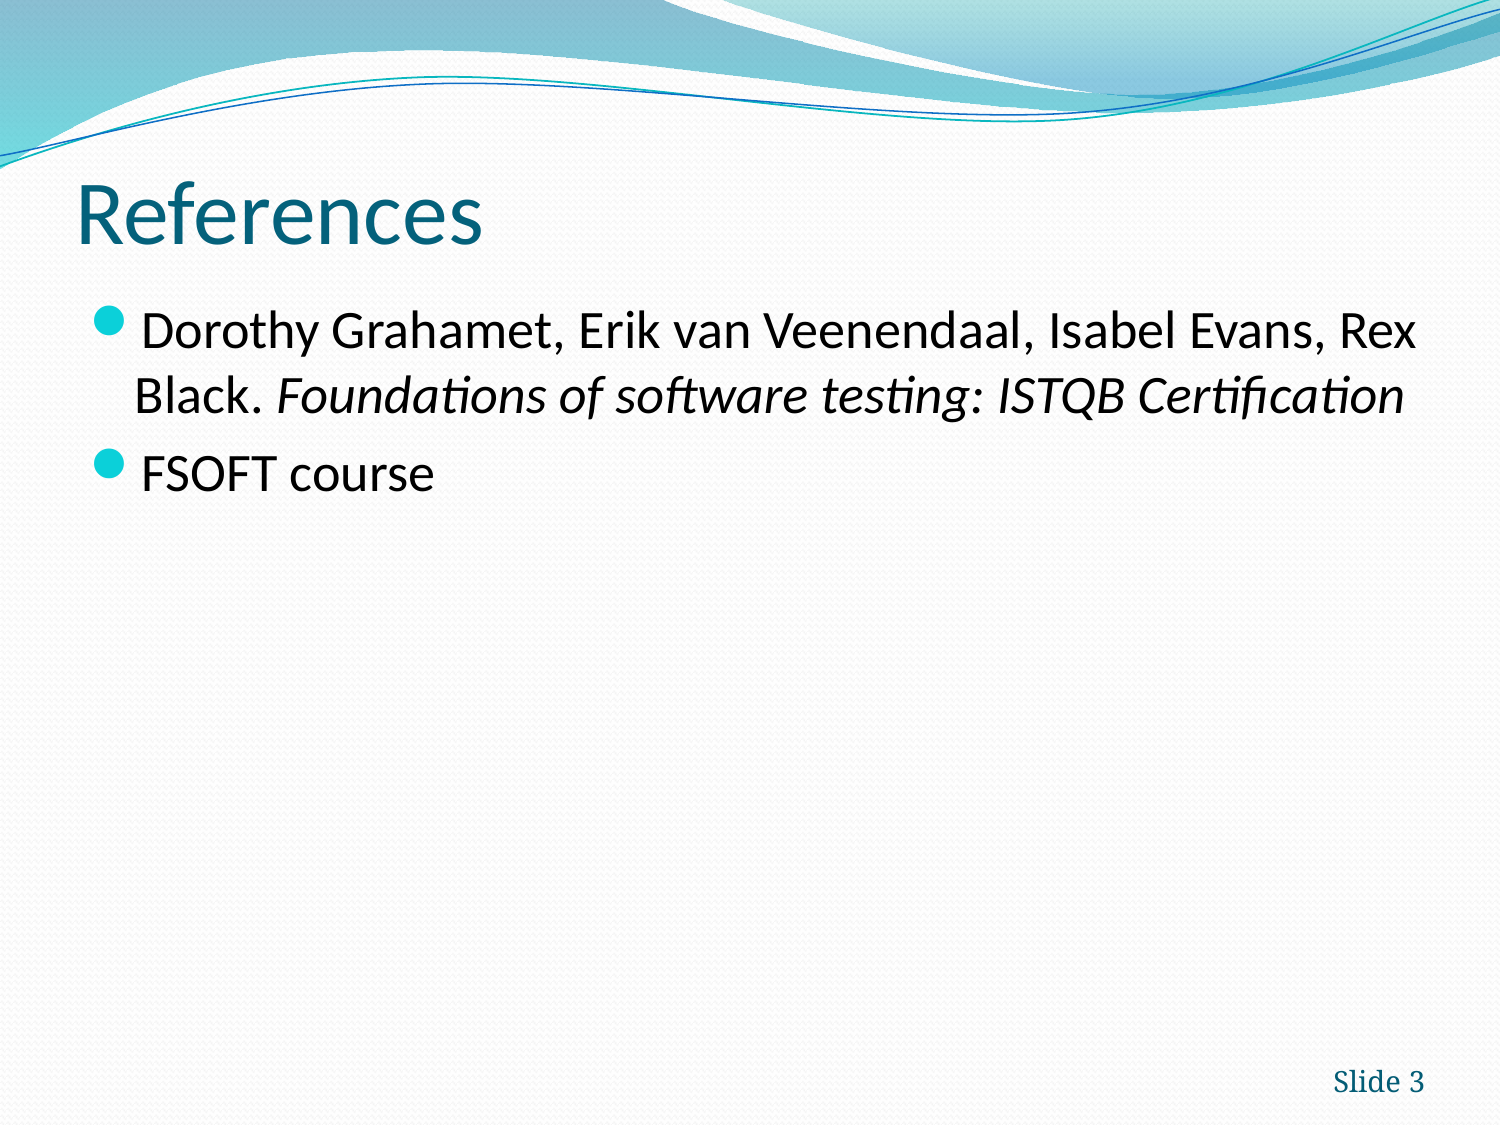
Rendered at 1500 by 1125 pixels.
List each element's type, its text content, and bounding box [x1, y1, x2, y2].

title References [75, 75, 1450, 263]
list Dorothy Grahamet, Erik van Veenendaal, Isabel Evans, Rex Black. Foundations of software testing: ISTQB Certification FSOFT course [75, 287, 1450, 1063]
slide_number Slide 3 [1299, 1042, 1425, 1103]
